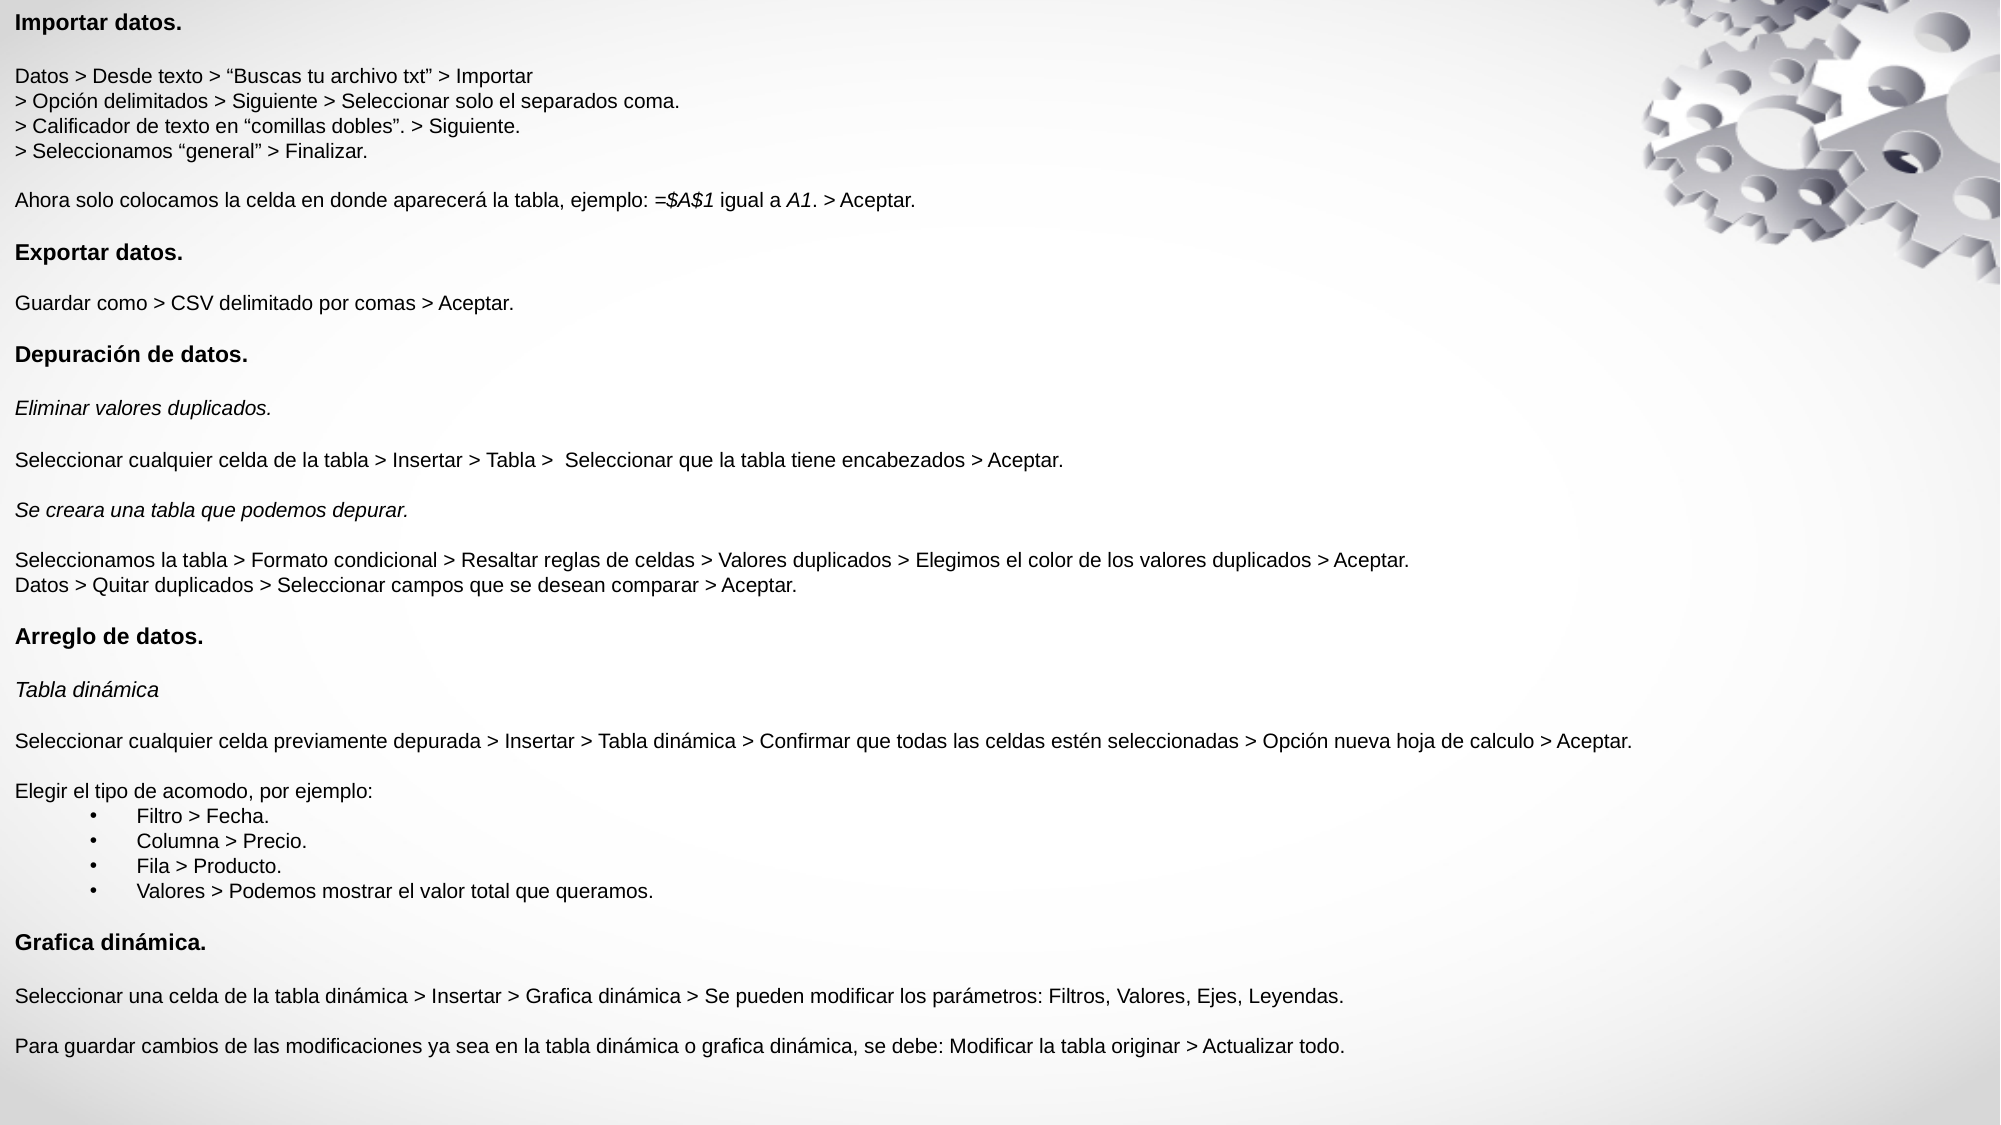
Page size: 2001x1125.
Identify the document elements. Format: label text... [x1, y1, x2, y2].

text_box Importar datos. Datos > Desde texto > “Buscas tu archivo txt” > Importar > Opción delimitados > Siguiente > Seleccionar solo el separados coma. > Calificador de texto en “comillas dobles”. > Siguiente. > Seleccionamos “general” > Finalizar. Ahora solo colocamos la celda en donde aparecerá la tabla, ejemplo: =$A$1 igual a A1. > Aceptar. Exportar datos. Guardar como > CSV delimitado por comas > Aceptar. Depuración de datos. Eliminar valores duplicados. Seleccionar cualquier celda de la tabla > Insertar > Tabla > Seleccionar que la tabla tiene encabezados > Aceptar. Se creara una tabla que podemos depurar. Seleccionamos la tabla > Formato condicional > Resaltar reglas de celdas > Valores duplicados > Elegimos el color de los valores duplicados > Aceptar. Datos > Quitar duplicados > Seleccionar campos que se desean comparar > Aceptar. Arreglo de datos. Tabla dinámica Seleccionar cualquier celda previamente depurada > Insertar > Tabla dinámica > Confirmar que todas las celdas estén seleccionadas > Opción nueva hoja de calculo > Aceptar. Elegir el tipo de acomodo, por ejemplo: Filtro > Fecha. Columna > Precio. Fila > Producto. Valores > Podemos mostrar el valor total que queramos. Grafica dinámica. Seleccionar una celda de la tabla dinámica > Insertar > Grafica dinámica > Se pueden modificar los parámetros: Filtros, Valores, Ejes, Leyendas. Para guardar cambios de las modificaciones ya sea en la tabla dinámica o grafica dinámica, se debe: Modificar la tabla originar > Actualizar todo. [0, 0, 1777, 1065]
picture [0, 0, 2000, 1125]
